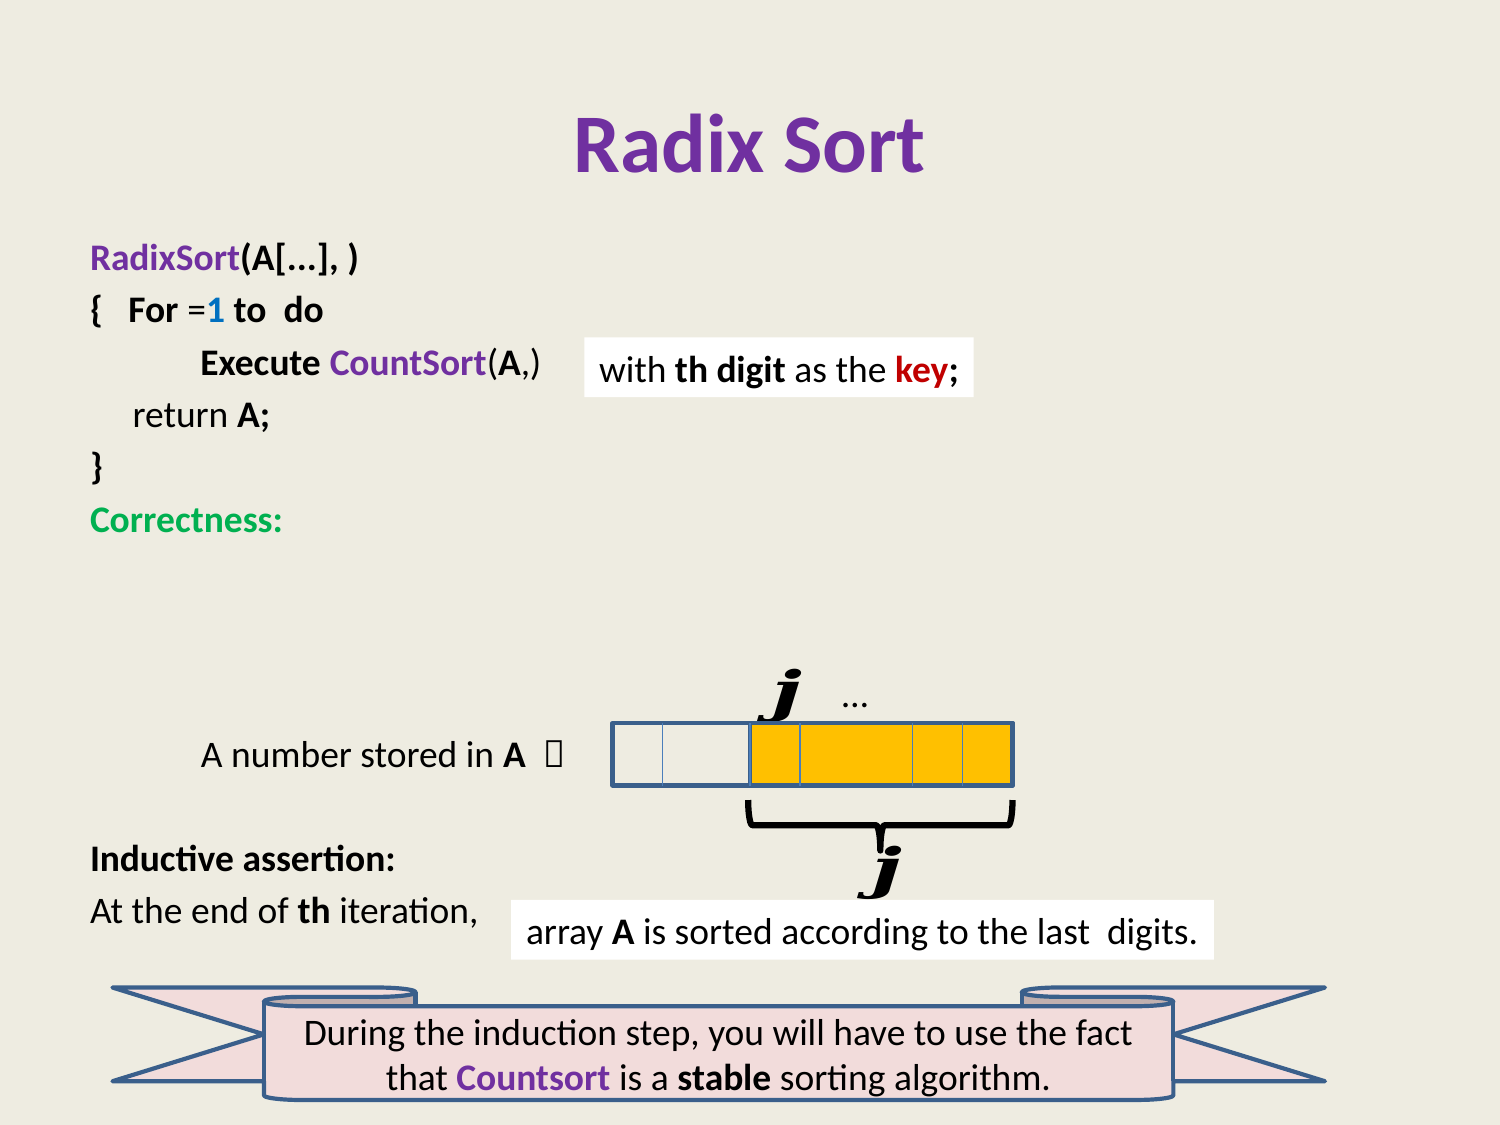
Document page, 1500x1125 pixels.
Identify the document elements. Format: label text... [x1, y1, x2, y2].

text_box During the induction step, you will have to use the fact that Countsort is a stable sorting algorithm. [110, 985, 1328, 1103]
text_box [174, 662, 1013, 786]
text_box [747, 799, 1013, 901]
title Radix Sort [75, 45, 1425, 233]
